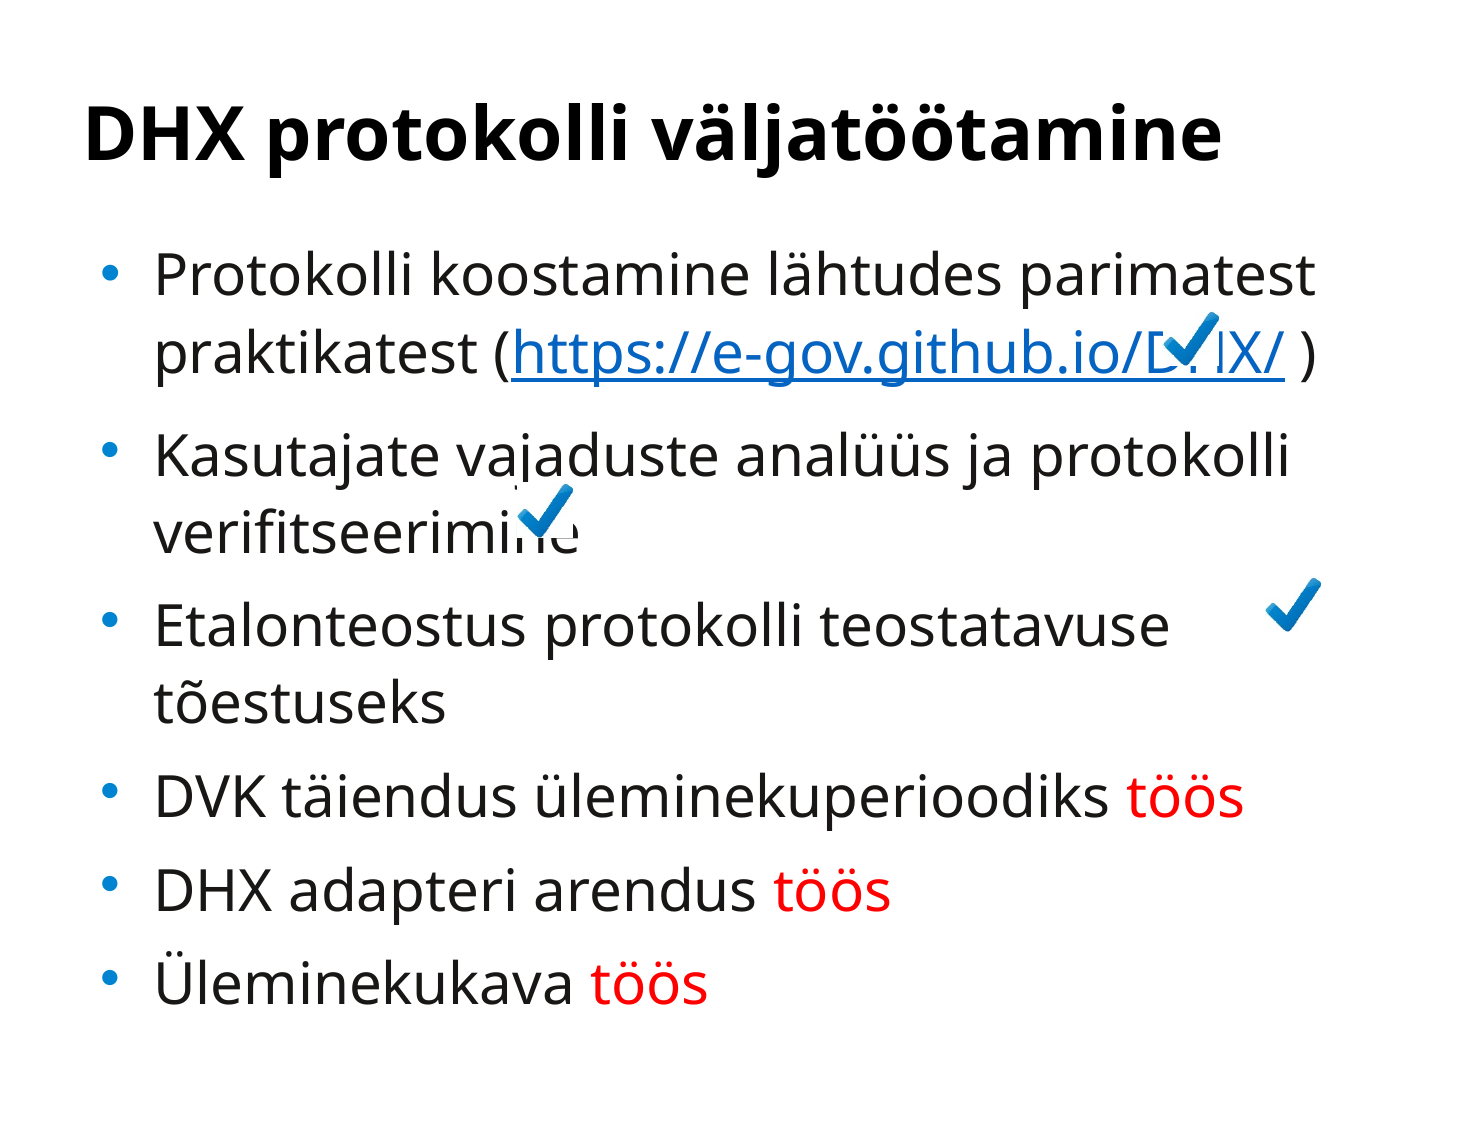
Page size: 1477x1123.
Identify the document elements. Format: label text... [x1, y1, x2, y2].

title DHX protokolli väljatöötamine [82, 88, 1341, 195]
picture [517, 482, 573, 538]
picture [1265, 576, 1321, 632]
list Protokolli koostamine lähtudes parimatest praktikatest (https://e-gov.github.io/DHX/ ) Kasutajate vajaduste analüüs ja protokolli verifitseerimine Etalonteostus protokolli teostatavuse tõestuseks DVK täiendus üleminekuperioodiks töös DHX adapteri arendus töös Üleminekukava töös [82, 230, 1382, 1031]
picture [1163, 310, 1219, 366]
